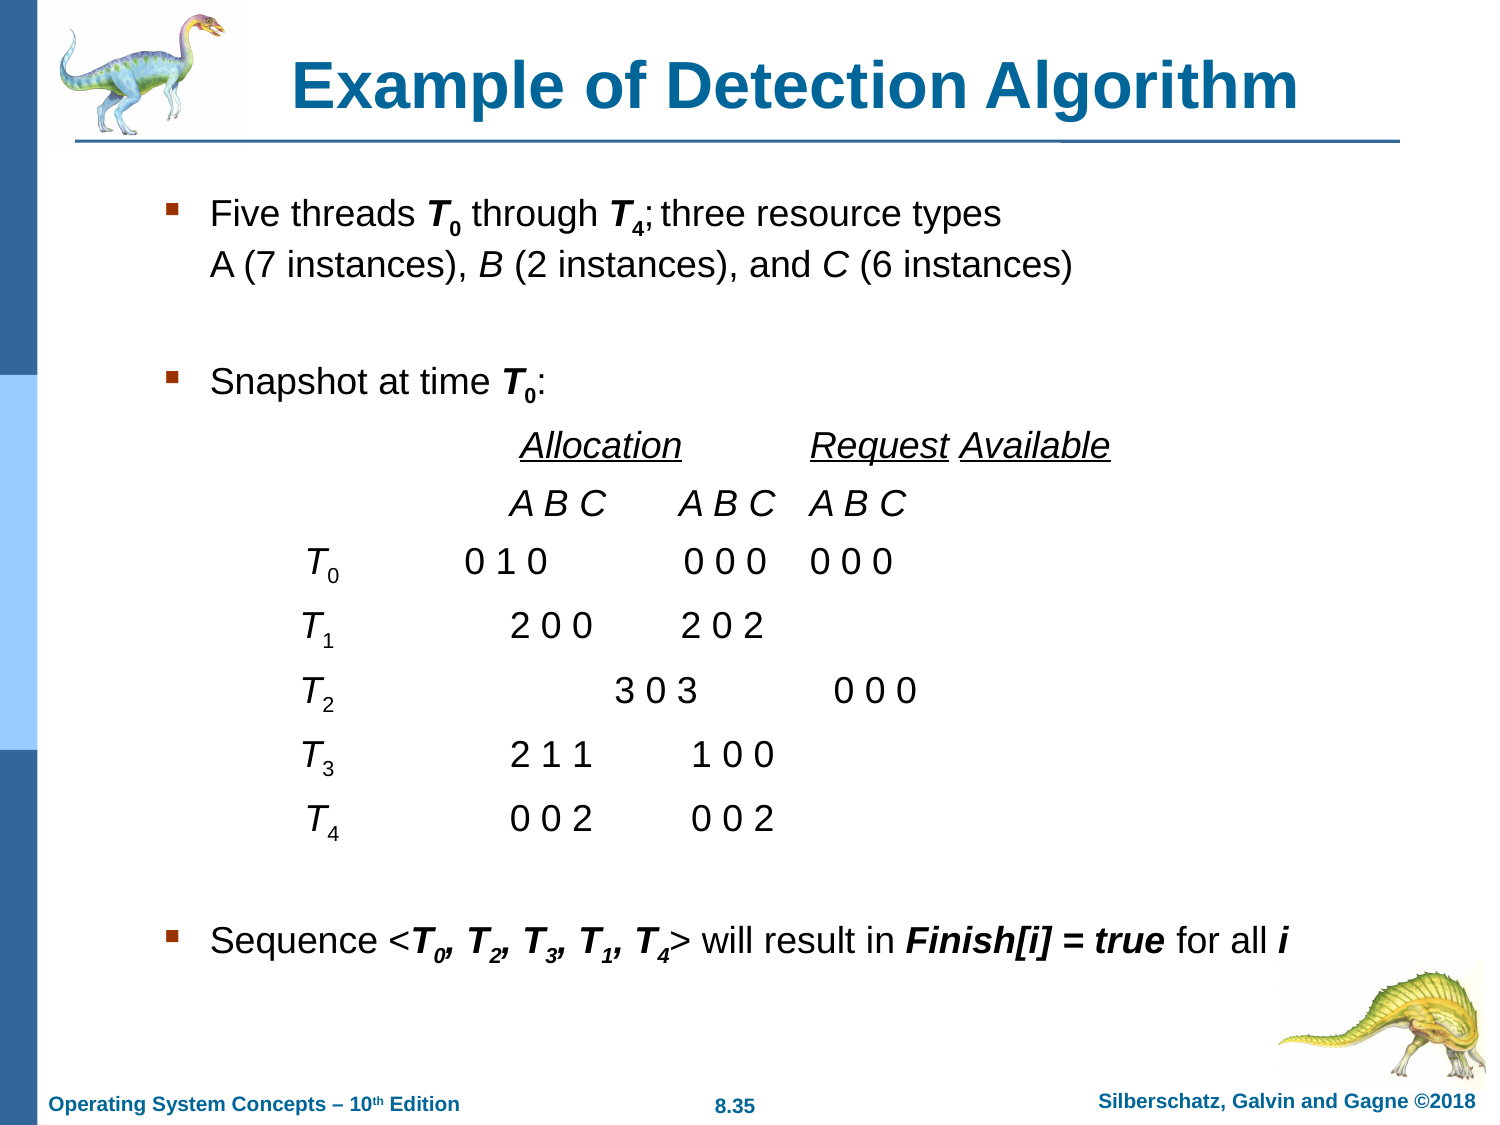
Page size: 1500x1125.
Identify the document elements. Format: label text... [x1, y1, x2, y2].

picture [46, 0, 243, 149]
picture [1275, 959, 1486, 1090]
title Example of Detection Algorithm [167, 35, 1425, 130]
list Five threads T0 through T4; three resource types A (7 instances), B (2 instances), and C (6 instances) Snapshot at time T0: Allocation Request Available A B C A B C A B C T0 0 1 0 0 0 0 0 0 0 T1 2 0 0 2 0 2 T2 3 0 3 0 0 0 T3 2 1 1 1 0 0 T4 0 0 2 0 0 2 Sequence <T0, T2, T3, T1, T4> will result in Finish[i] = true for all i [147, 181, 1467, 1022]
